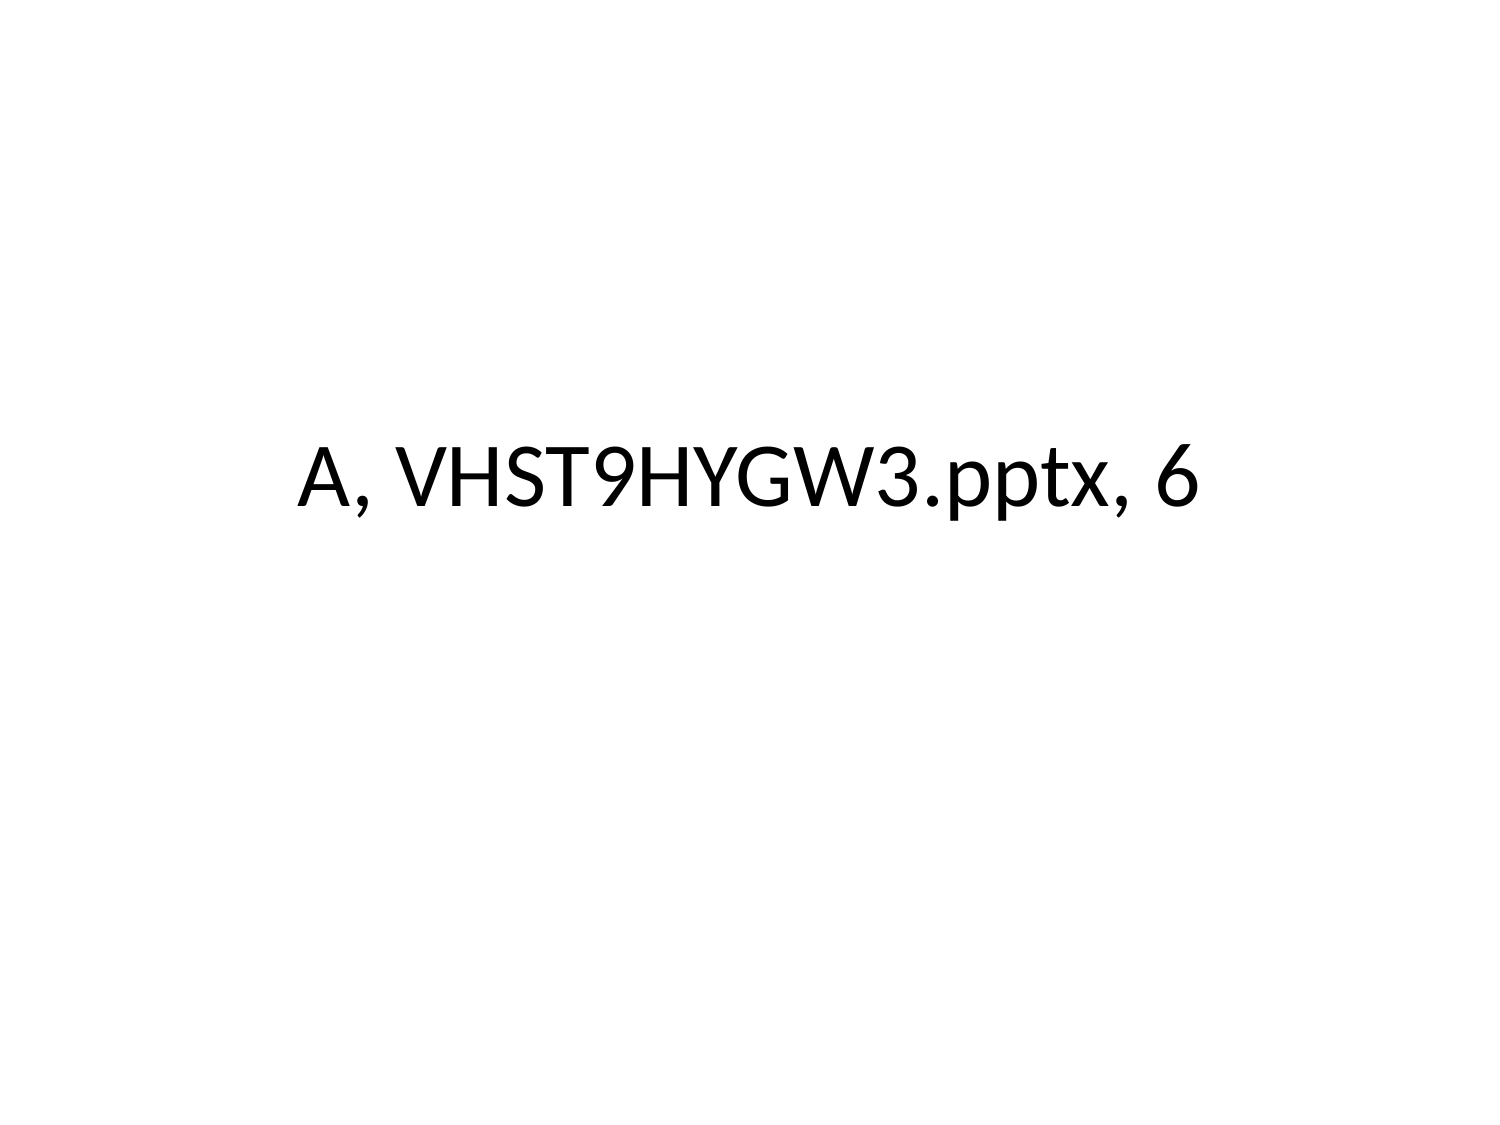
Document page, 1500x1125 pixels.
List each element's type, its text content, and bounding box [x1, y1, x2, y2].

title A, VHST9HYGW3.pptx, 6 [112, 349, 1388, 591]
